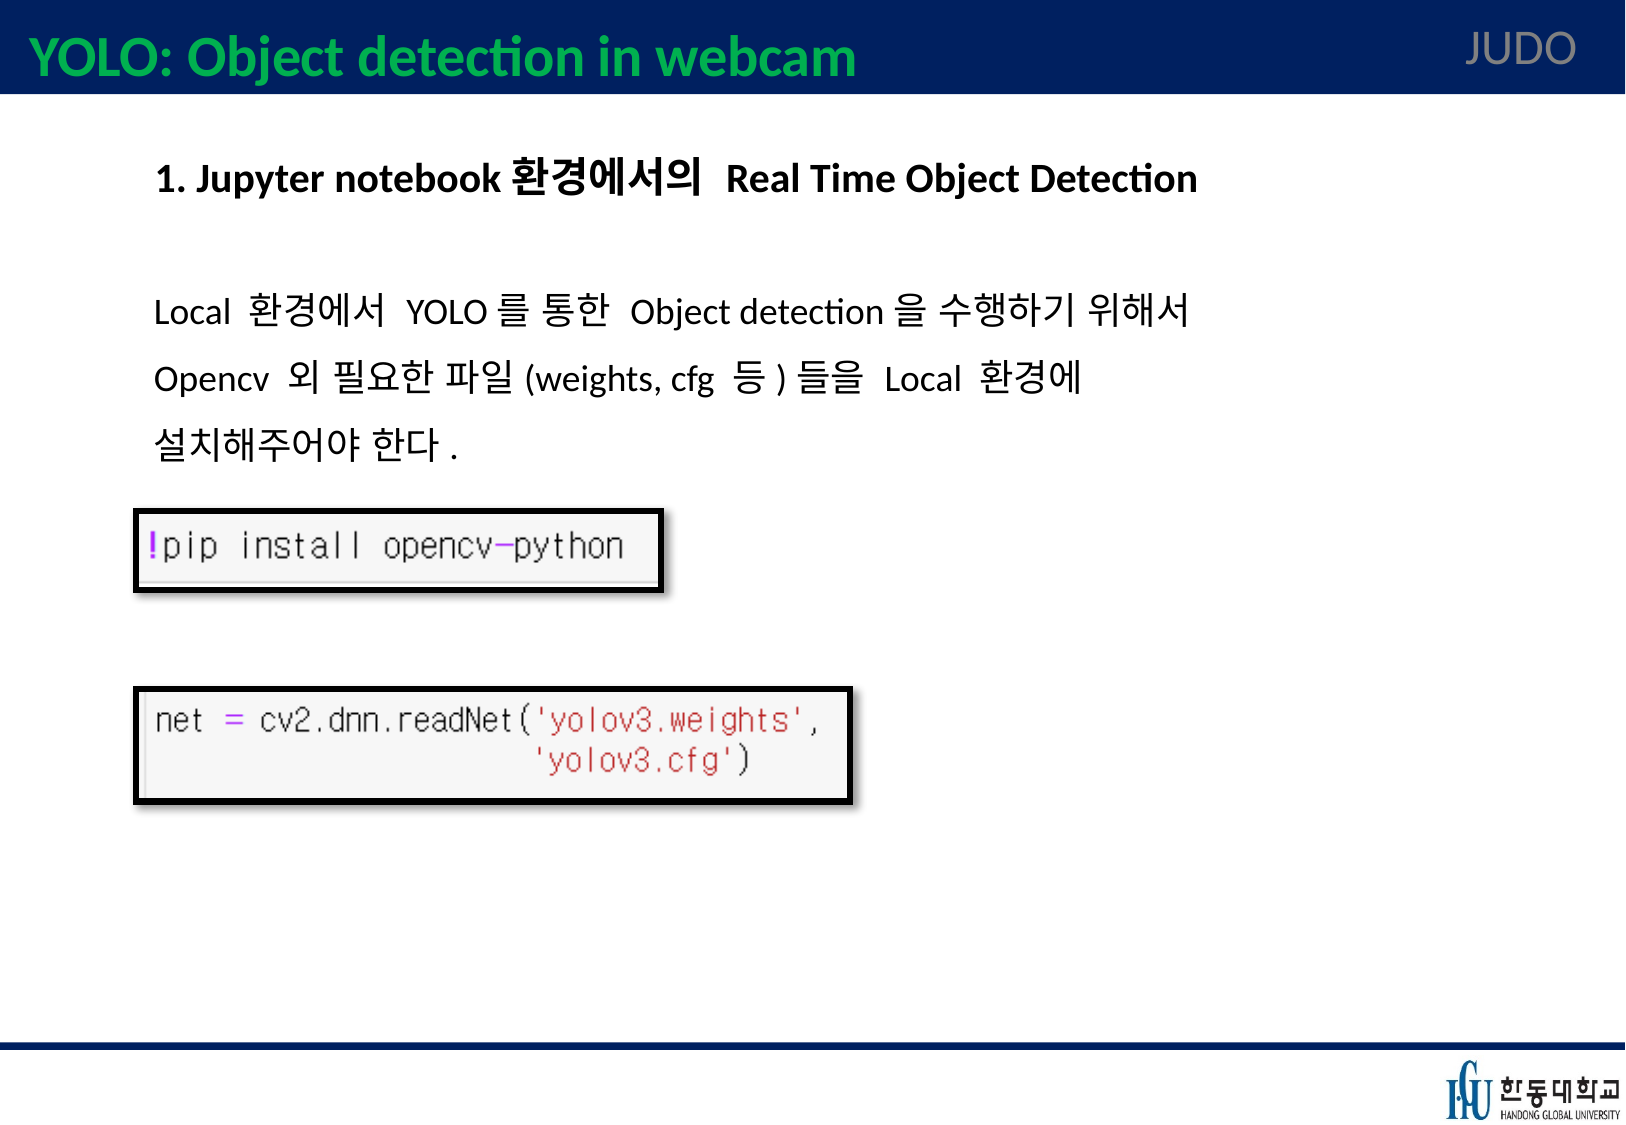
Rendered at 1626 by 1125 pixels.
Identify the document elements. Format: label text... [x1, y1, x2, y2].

picture [1440, 1055, 1625, 1125]
picture [138, 513, 659, 588]
text_box 1. Jupyter notebook환경에서의 Real Time Object Detection [139, 143, 1224, 209]
picture [138, 691, 848, 799]
text_box Local 환경에서 YOLO를 통한 Object detection을 수행하기 위해서 Opencv 외 필요한 파일(weights, cfg 등)들을 Local 환경에 설치해주어야 한다. [139, 257, 1225, 475]
title YOLO: Object detection in webcam [14, 0, 1611, 96]
